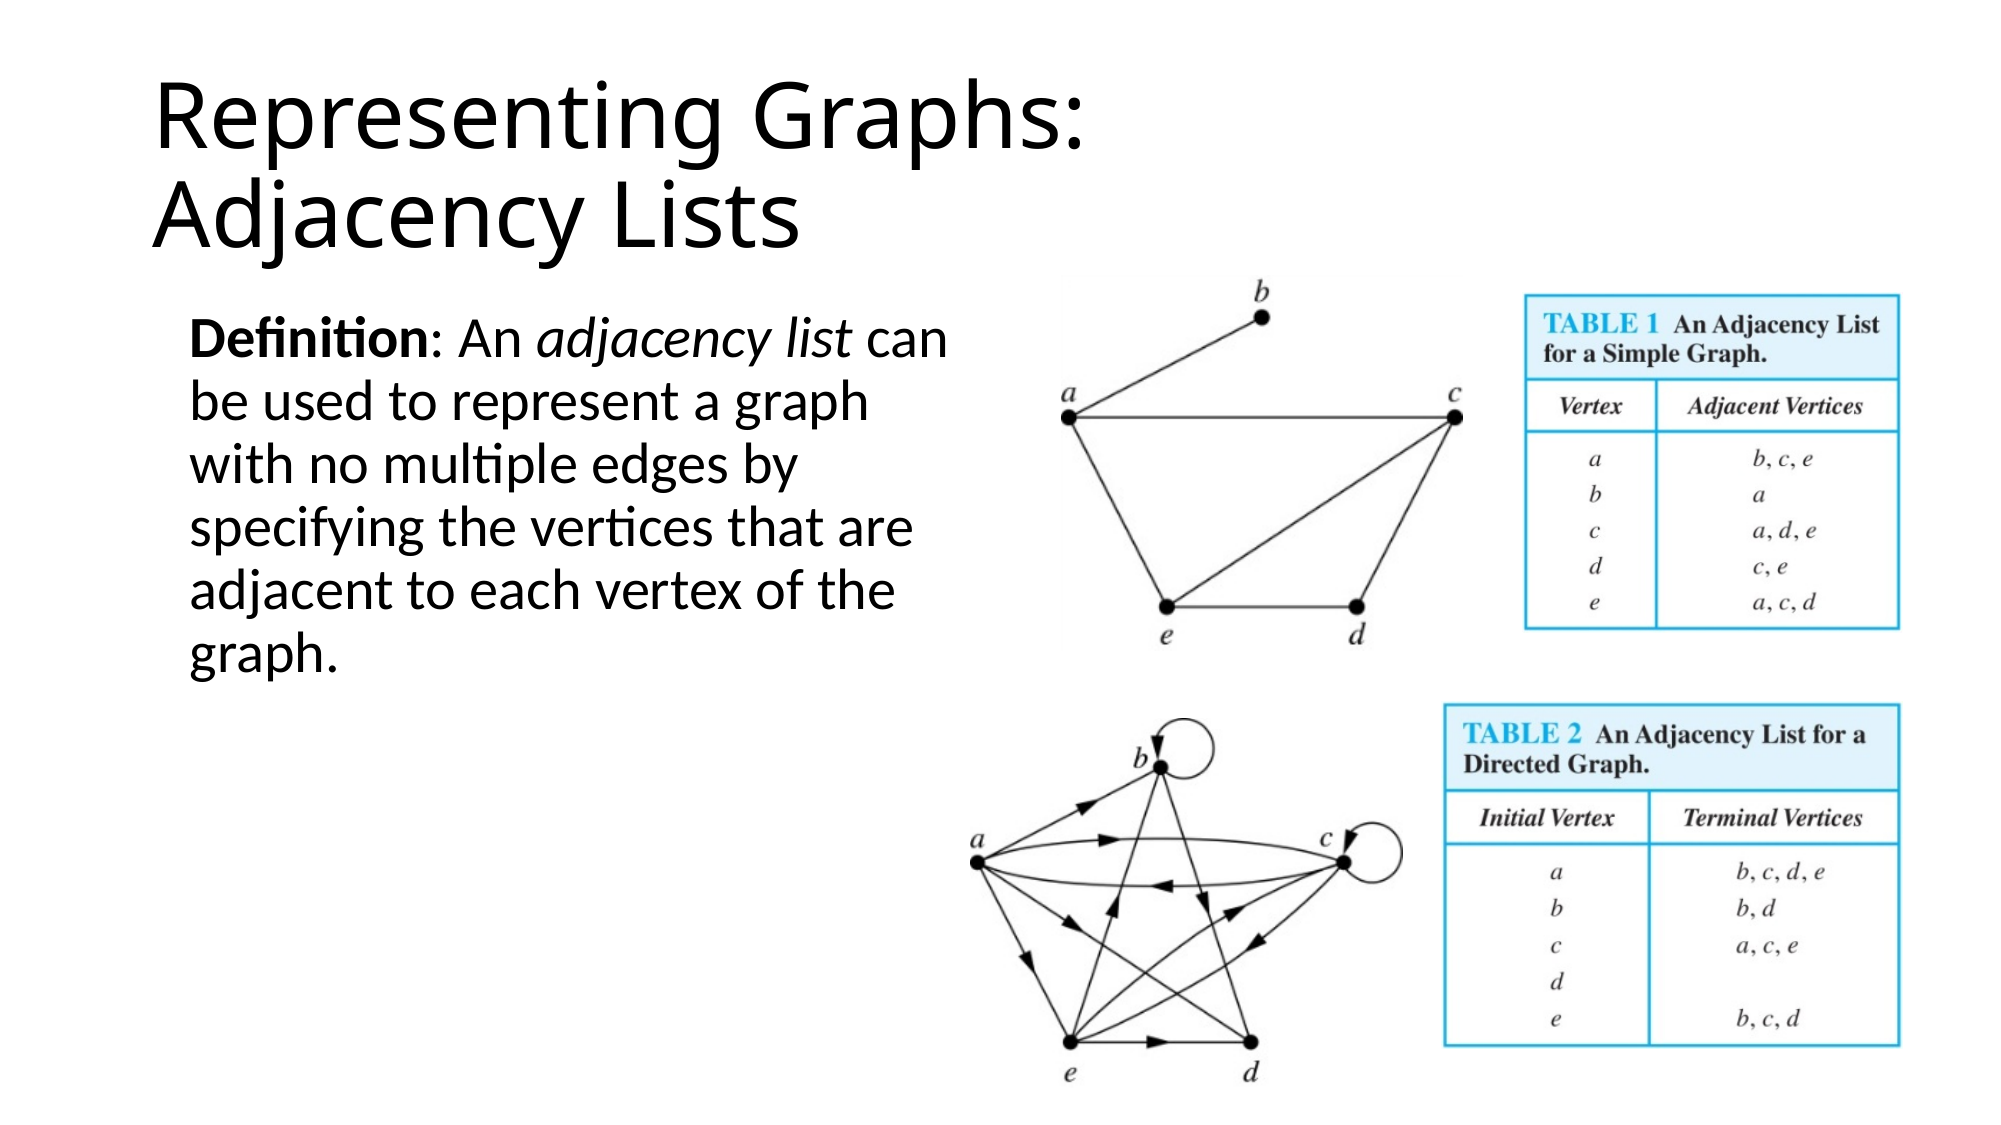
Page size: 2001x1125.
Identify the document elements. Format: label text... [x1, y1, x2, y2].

picture [1522, 292, 1903, 633]
picture [1061, 275, 1463, 651]
picture [1440, 701, 1903, 1049]
picture [970, 718, 1403, 1088]
list Definition: An adjacency list can be used to represent a graph with no multiple edges by specifying the vertices that are adjacent to each vertex of the graph. [137, 299, 988, 1014]
title Representing Graphs: Adjacency Lists [137, 59, 1863, 278]
